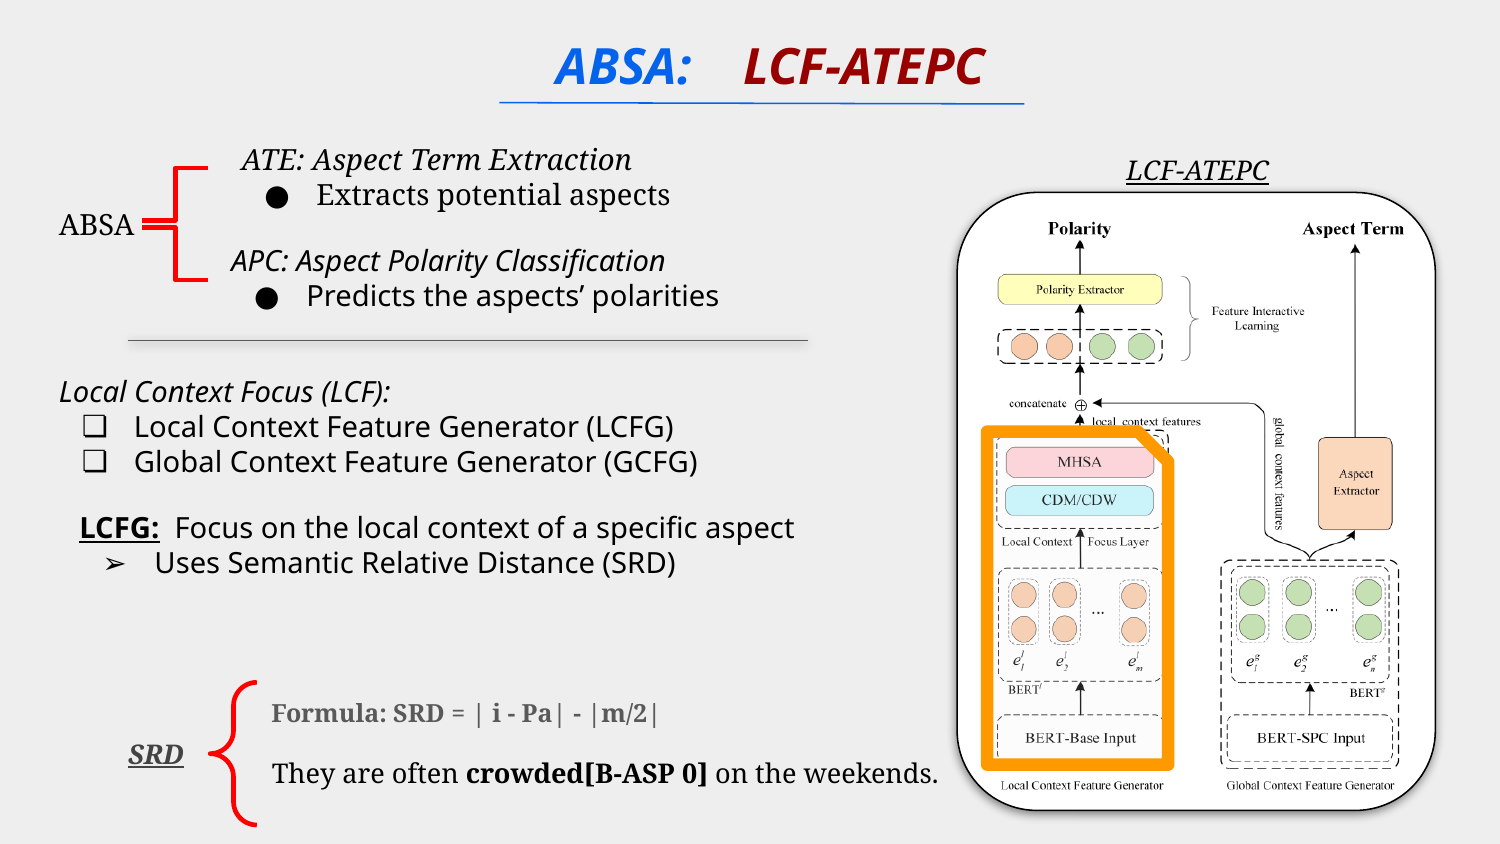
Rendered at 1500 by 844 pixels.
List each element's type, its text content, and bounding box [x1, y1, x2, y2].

text_box ATE: Aspect Term Extraction Extracts potential aspects [226, 126, 752, 227]
text_box Formula: SRD = | i - Pa| - |m/2| [257, 682, 690, 741]
text_box SRD [113, 722, 215, 785]
picture [956, 192, 1436, 811]
text_box Local Context Focus (LCF): Local Context Feature Generator (LCFG) Global Context Feature Generator (GCFG) [43, 357, 835, 493]
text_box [142, 227, 209, 281]
text_box ABSA [43, 191, 139, 257]
text_box ABSA: LCF-ATEPC [373, 20, 1169, 115]
text_box APC: Aspect Polarity Classification Predicts the aspects’ polarities [216, 227, 752, 328]
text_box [142, 167, 209, 221]
text_box [215, 682, 257, 826]
text_box They are often crowded[B-ASP 0] on the weekends. [257, 741, 951, 805]
text_box LCFG: Focus on the local context of a specific aspect Uses Semantic Relative Distance (SRD) [64, 494, 872, 595]
text_box LCF-ATEPC [1111, 138, 1293, 190]
